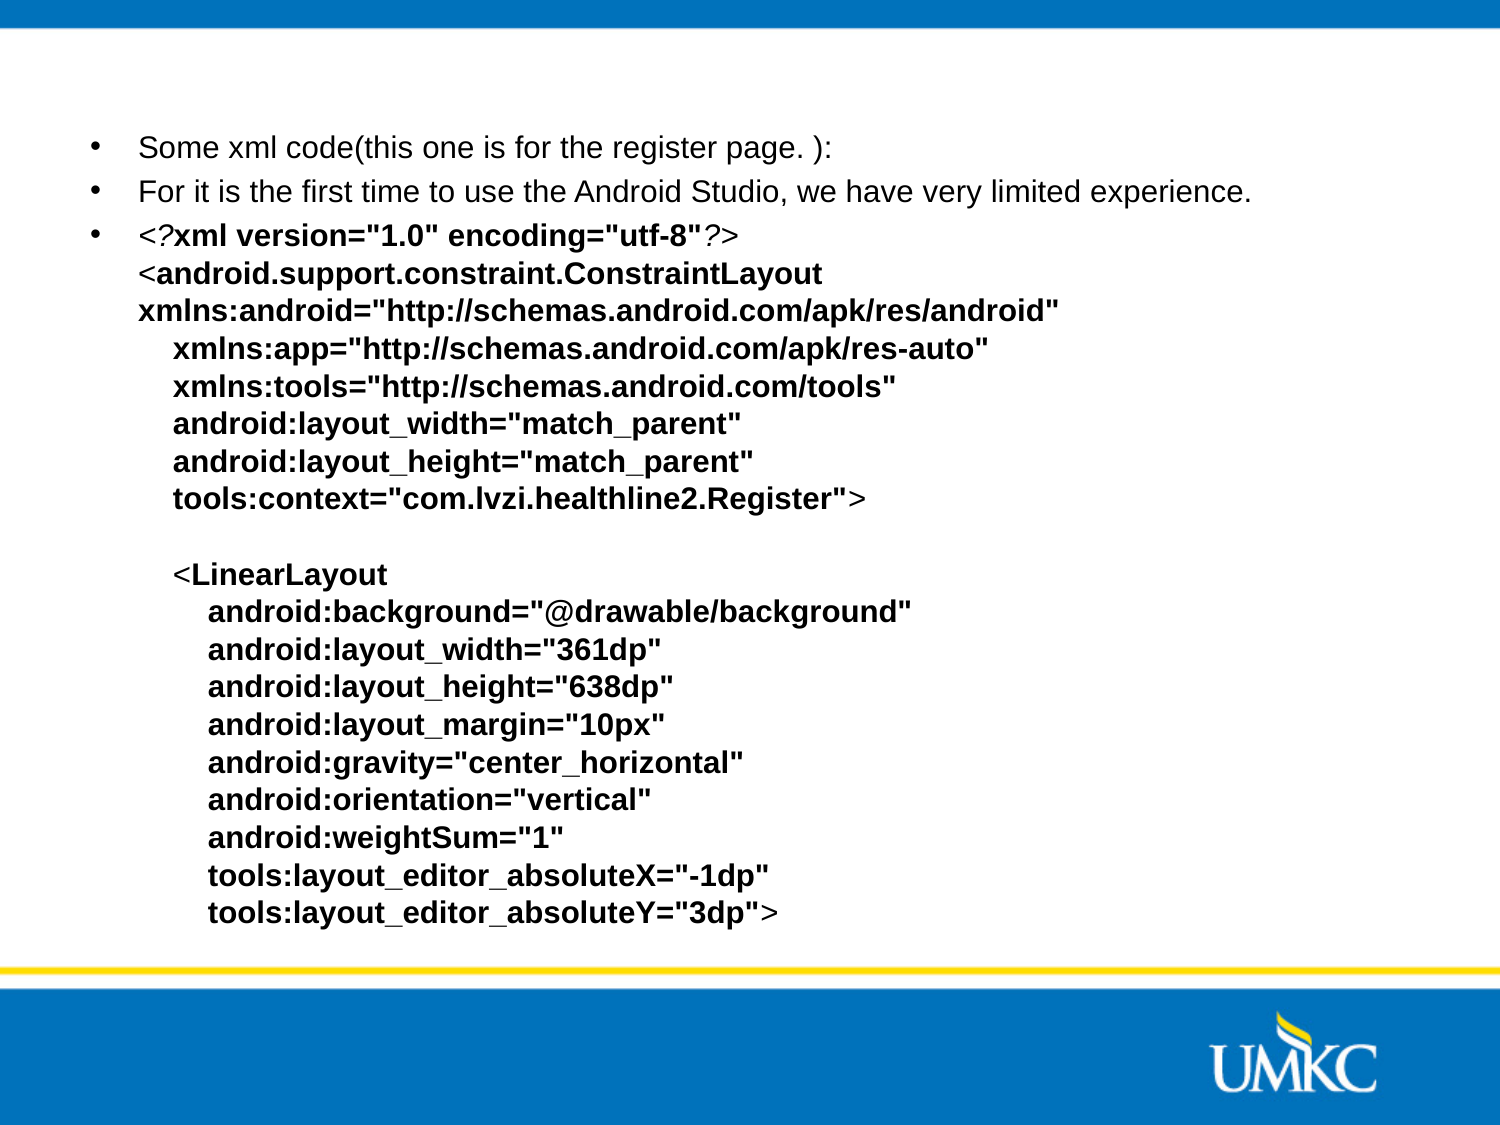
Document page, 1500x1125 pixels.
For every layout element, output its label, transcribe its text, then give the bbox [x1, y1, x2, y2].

list Some xml code(this one is for the register page. ): For it is the first time to use the Android Studio, we have very limited experience. <?xml version="1.0" encoding="utf-8"?> <android.support.constraint.ConstraintLayout xmlns:android="http://schemas.android.com/apk/res/android" xmlns:app="http://schemas.android.com/apk/res-auto" xmlns:tools="http://schemas.android.com/tools" android:layout_width="match_parent" android:layout_height="match_parent" tools:context="com.lvzi.healthline2.Register"> <LinearLayout android:background="@drawable/background" android:layout_width="361dp" android:layout_height="638dp" android:layout_margin="10px" android:gravity="center_horizontal" android:orientation="vertical" android:weightSum="1" tools:layout_editor_absoluteX="-1dp" tools:layout_editor_absoluteY="3dp"> [75, 119, 1425, 946]
picture [0, 0, 1500, 1125]
